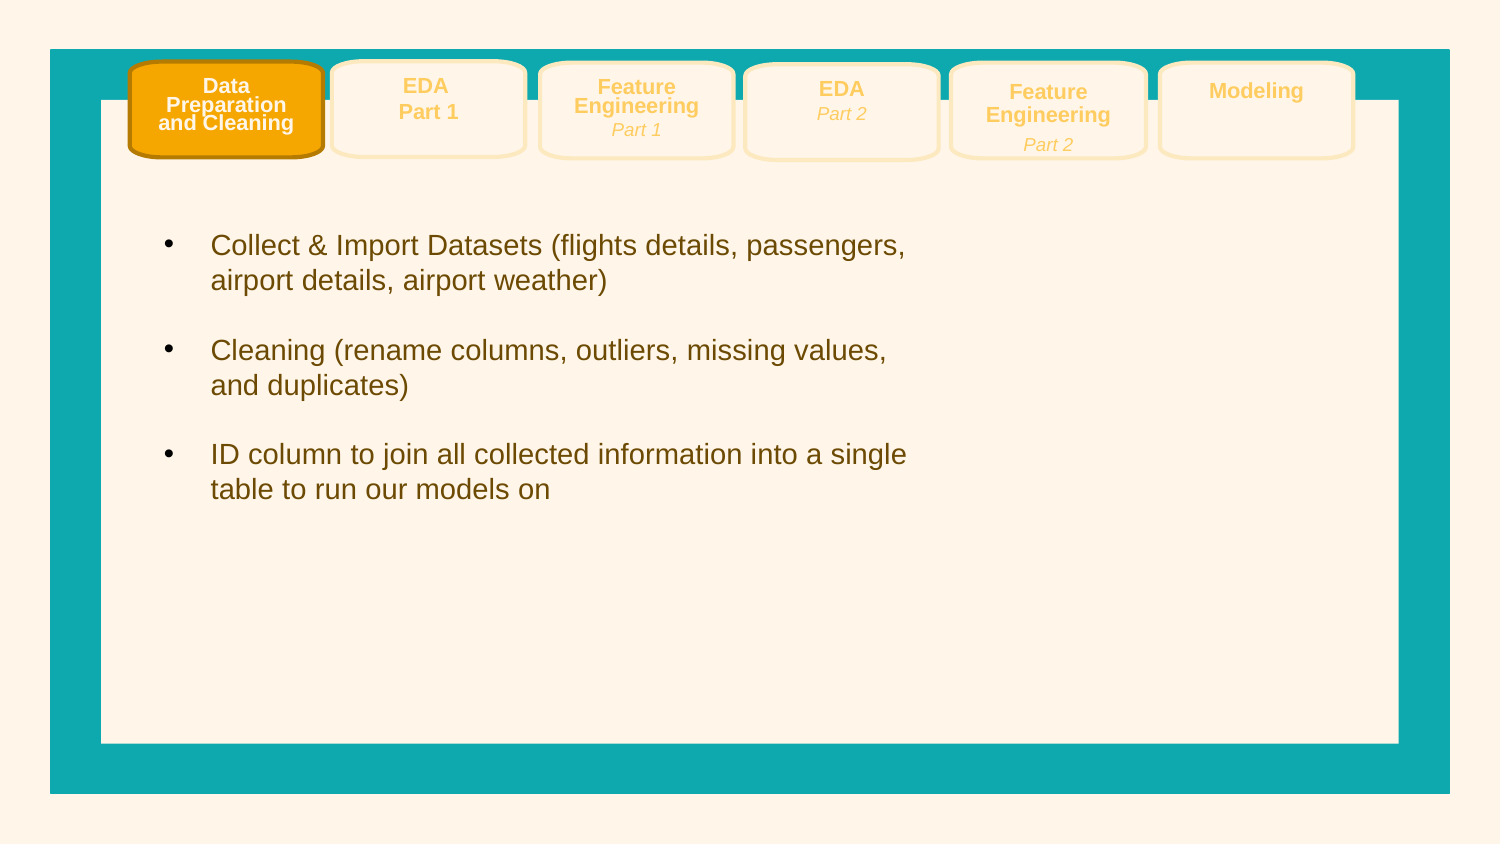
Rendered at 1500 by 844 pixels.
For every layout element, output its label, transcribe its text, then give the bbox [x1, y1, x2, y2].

text_box Feature Engineering Part 2 [948, 60, 1149, 161]
text_box EDA Part 1 [329, 59, 528, 160]
text_box Collect & Import Datasets (flights details, passengers, airport details, airport weather) Cleaning (rename columns, outliers, missing values, and duplicates) ID column to join all collected information into a single table to run our models on [148, 218, 952, 548]
text_box Feature Engineering Part 1 [538, 60, 736, 161]
text_box Data Preparation and Cleaning [127, 59, 326, 160]
text_box Modeling [1157, 60, 1356, 161]
text_box EDA Part 2 [743, 62, 941, 163]
